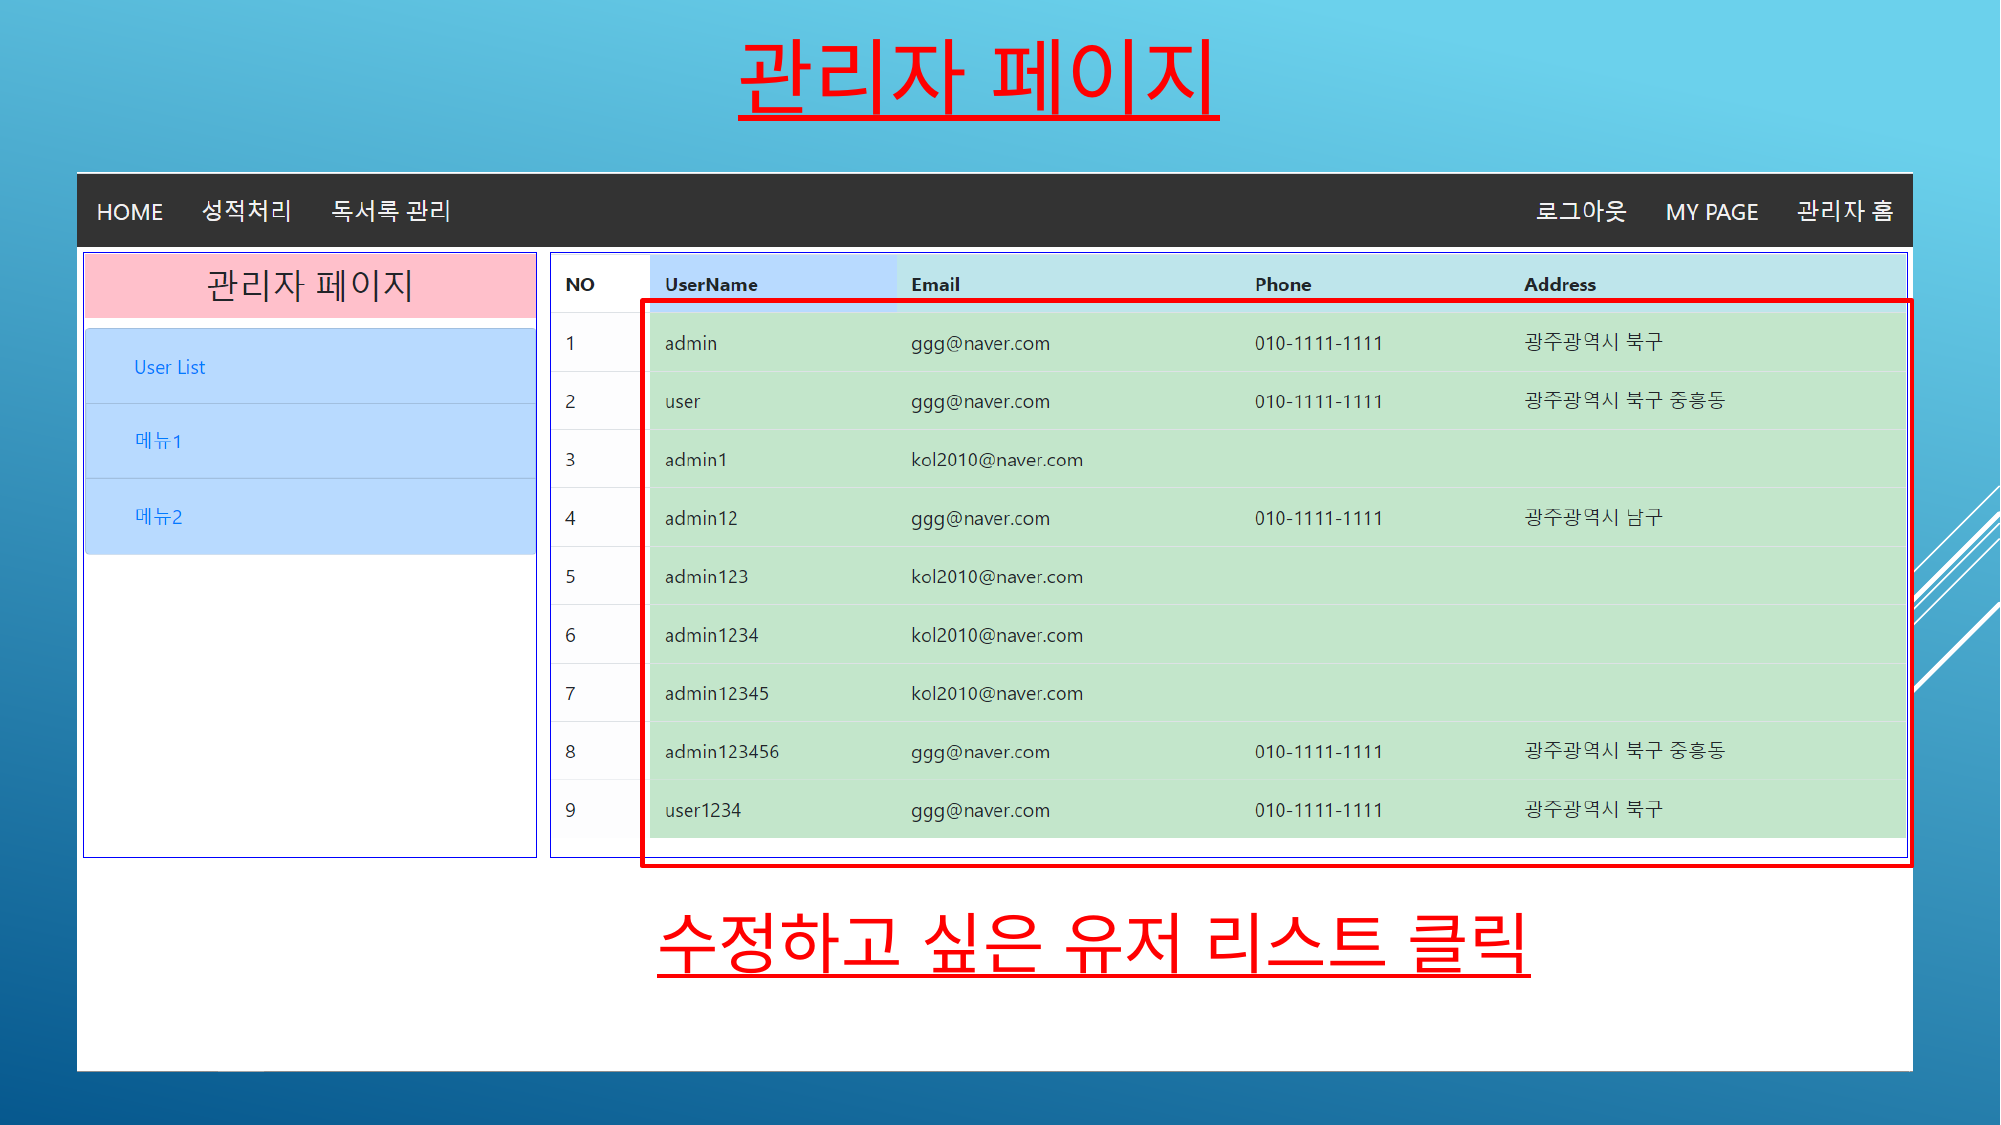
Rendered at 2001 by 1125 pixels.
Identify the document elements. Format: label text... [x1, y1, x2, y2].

picture [76, 172, 1913, 1072]
text_box 관리자 페이지 [722, 18, 1235, 133]
